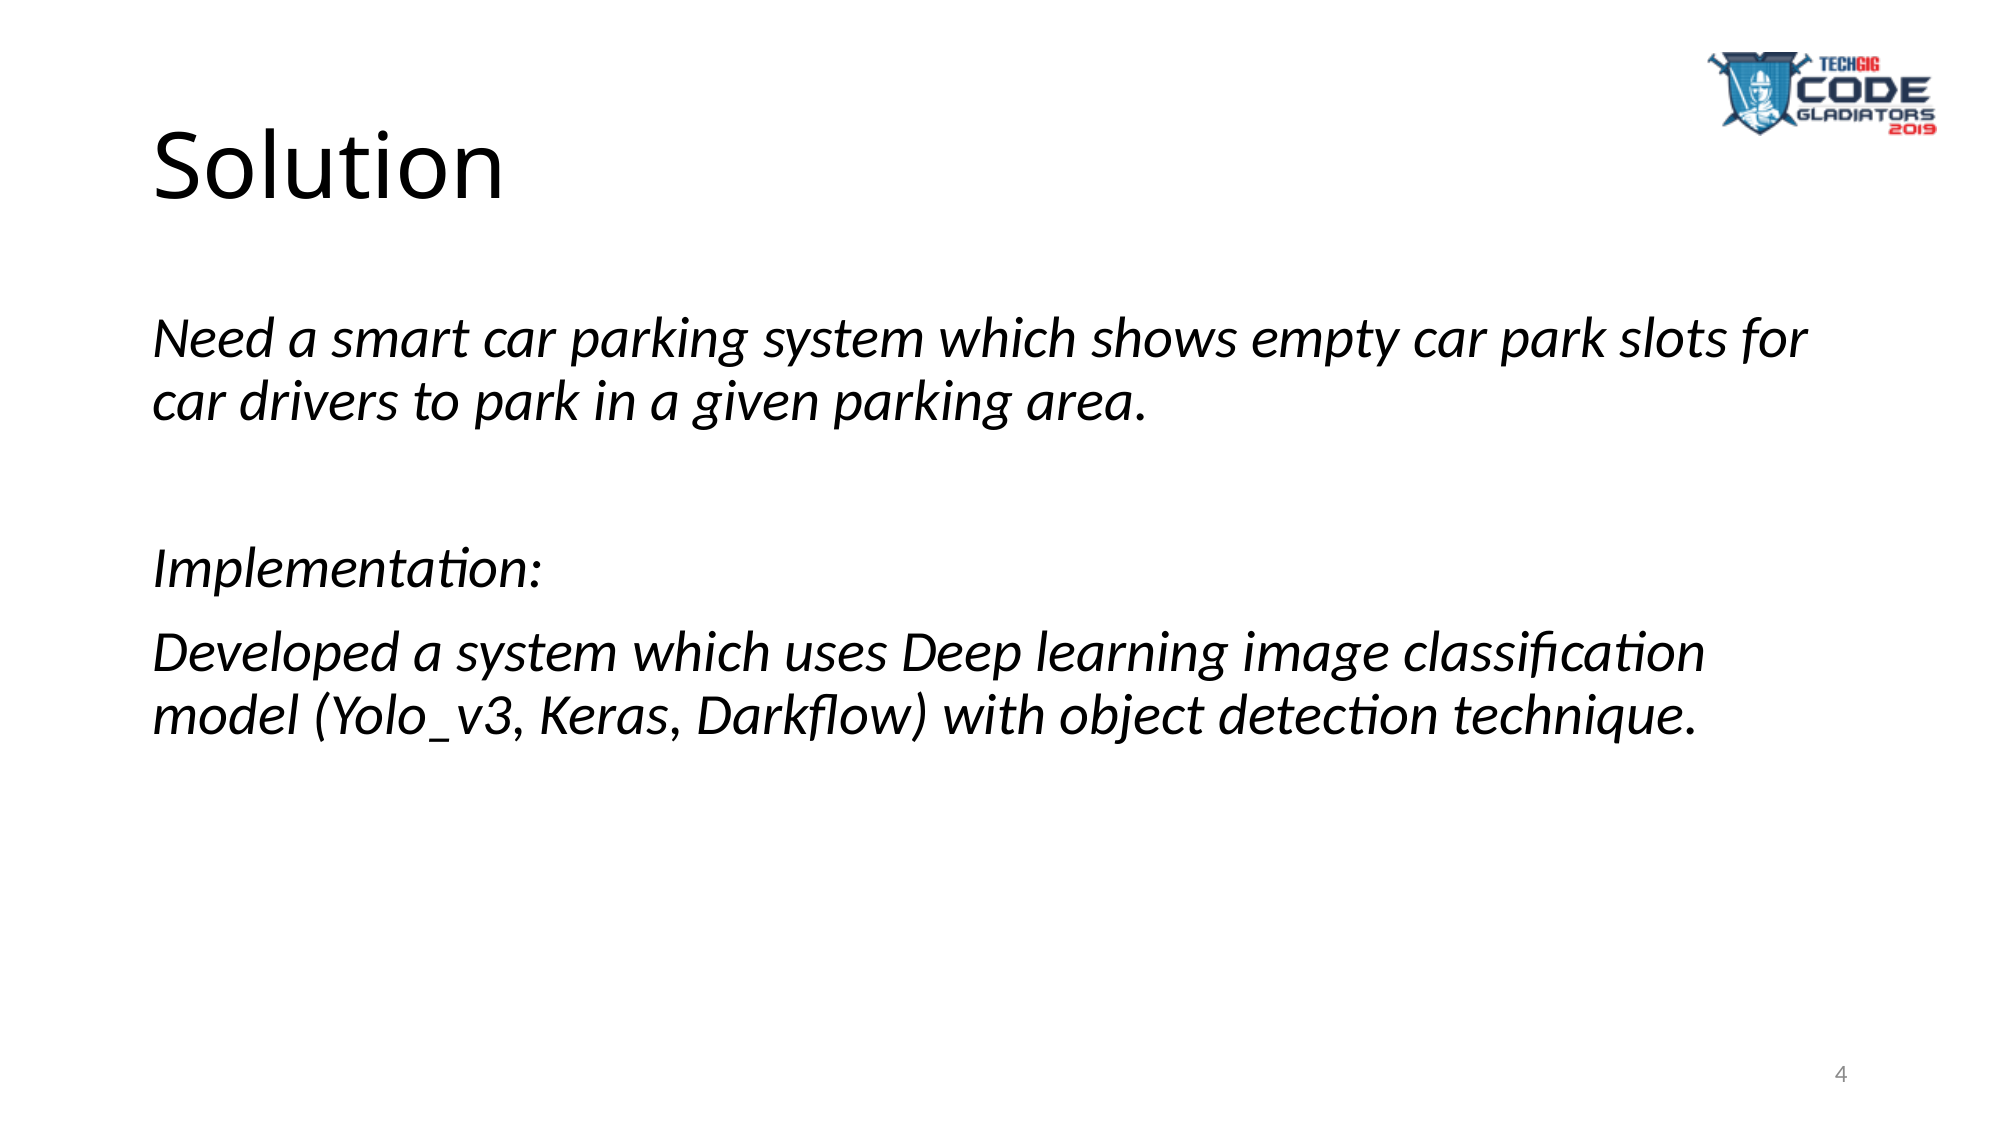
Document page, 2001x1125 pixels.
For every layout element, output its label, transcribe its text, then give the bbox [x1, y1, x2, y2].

picture [1707, 52, 1937, 136]
list Need a smart car parking system which shows empty car park slots for car drivers to park in a given parking area. Implementation: Developed a system which uses Deep learning image classification model (Yolo_v3, Keras, Darkflow) with object detection technique. [137, 299, 1863, 1014]
title Solution [137, 59, 1863, 278]
slide_number 4 [1412, 1042, 1863, 1103]
